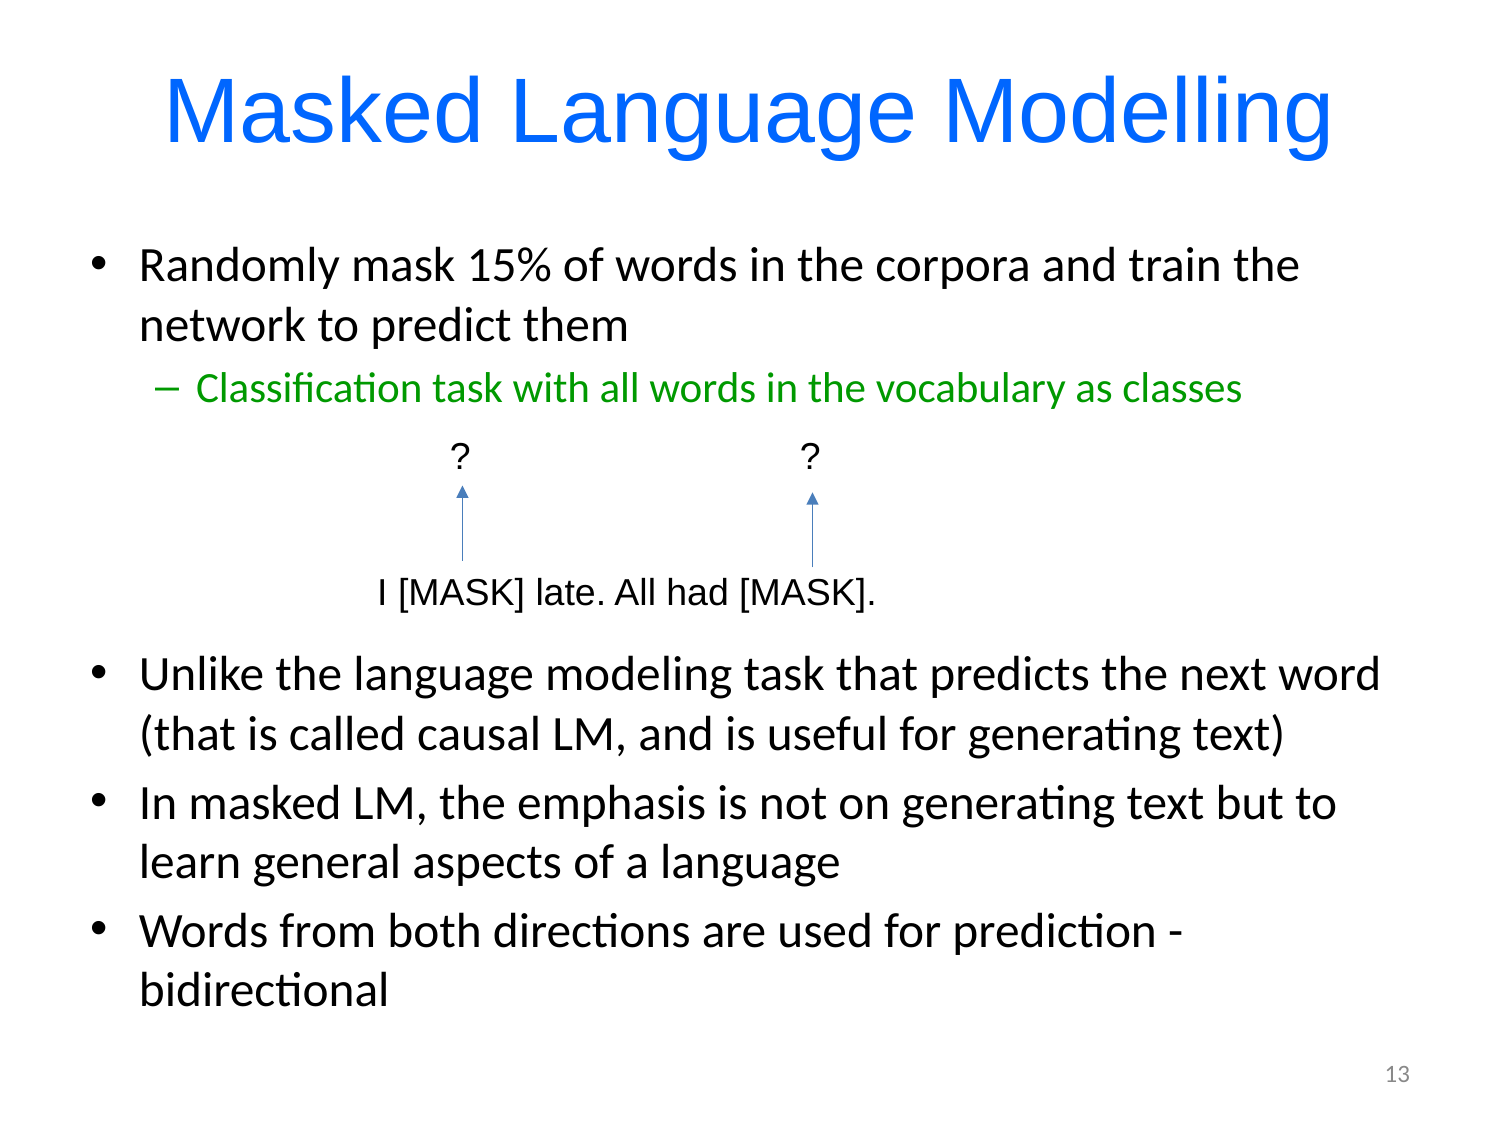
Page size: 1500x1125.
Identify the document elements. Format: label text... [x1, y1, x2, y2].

slide_number 13 [1074, 1042, 1425, 1103]
list Randomly mask 15% of words in the corpora and train the network to predict them Classification task with all words in the vocabulary as classes Unlike the language modeling task that predicts the next word (that is called causal LM, and is useful for generating text) In masked LM, the emphasis is not on generating text but to learn general aspects of a language Words from both directions are used for prediction - bidirectional [75, 224, 1425, 1075]
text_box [362, 424, 1113, 622]
title Masked Language Modelling [75, 12, 1425, 200]
